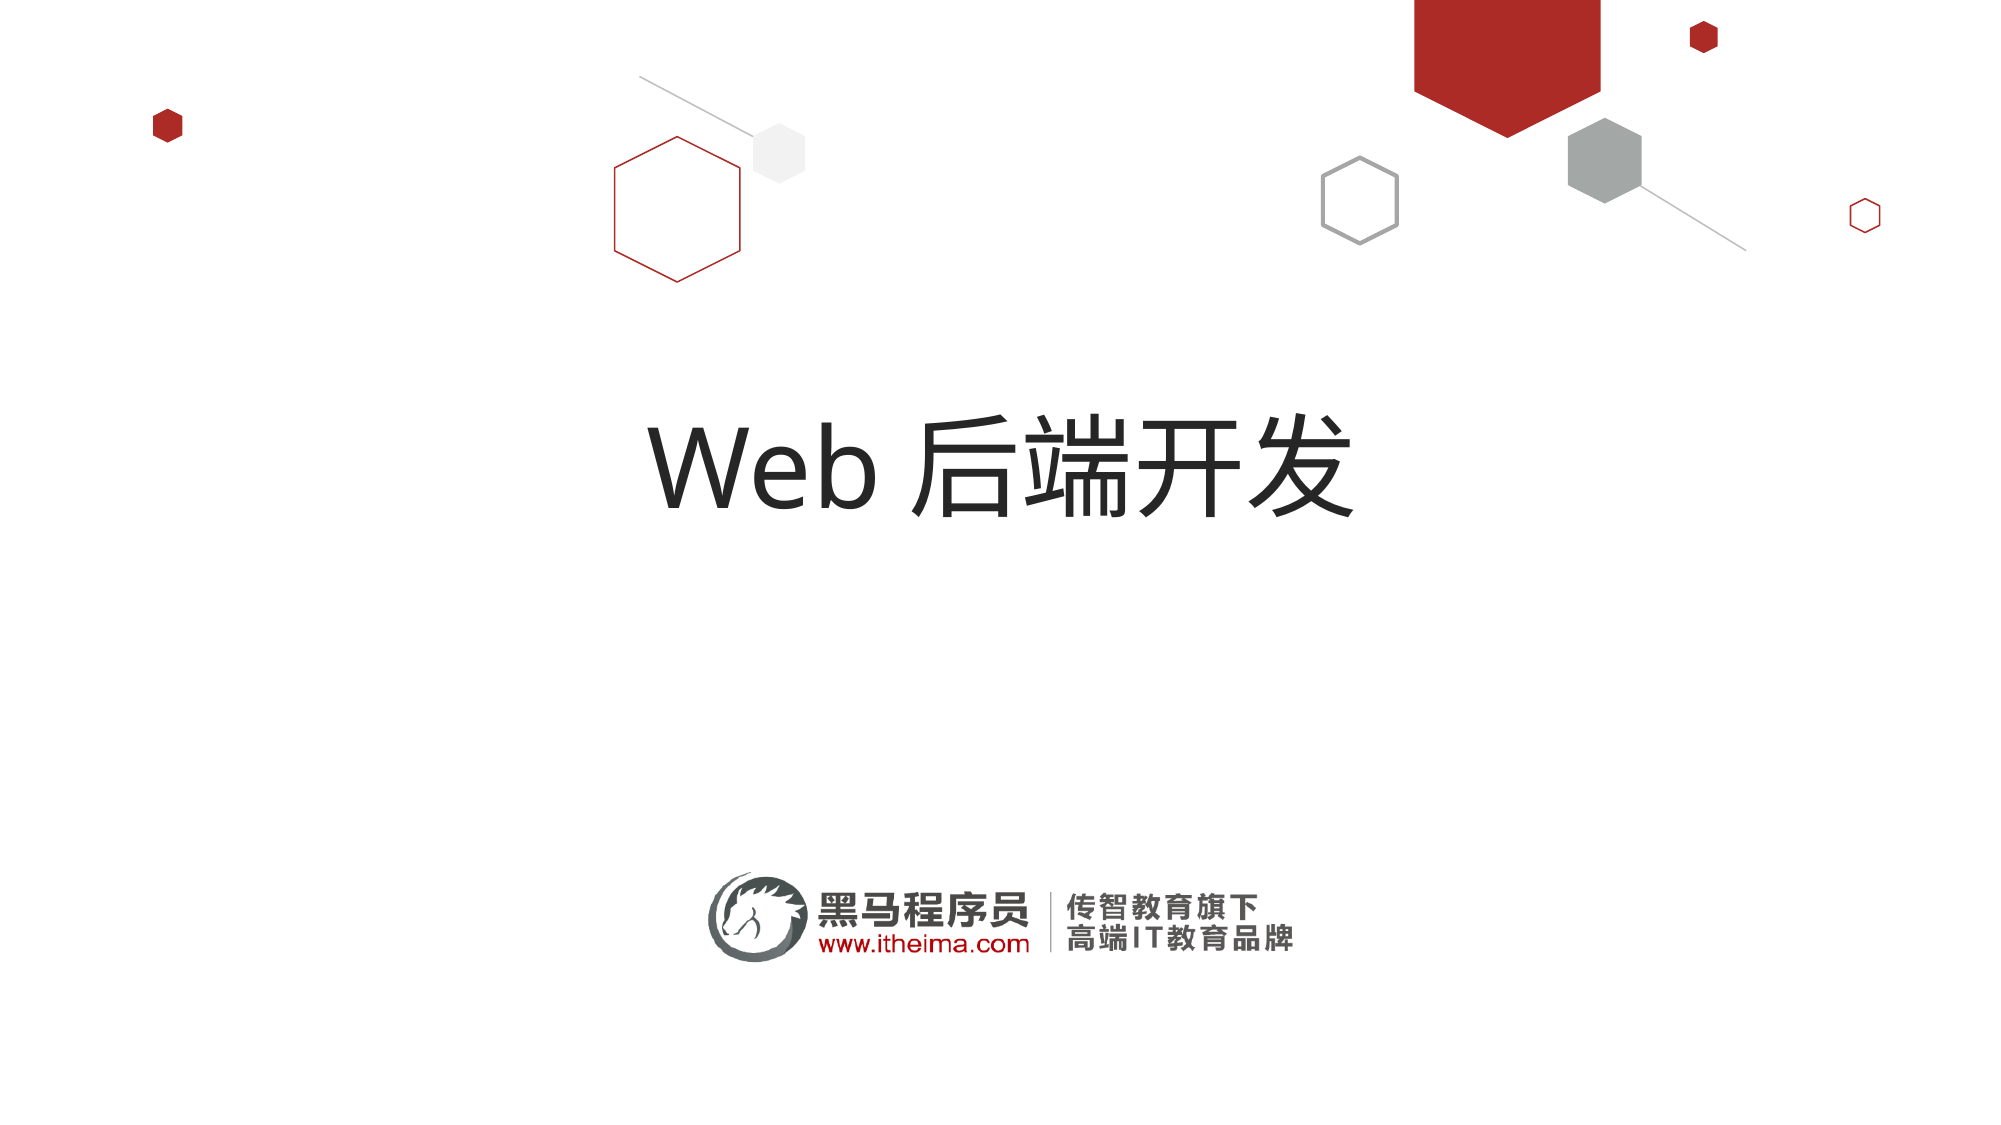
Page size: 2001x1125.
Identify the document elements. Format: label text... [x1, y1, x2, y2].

picture [707, 868, 1293, 965]
title Web后端开发 [137, 368, 1867, 559]
